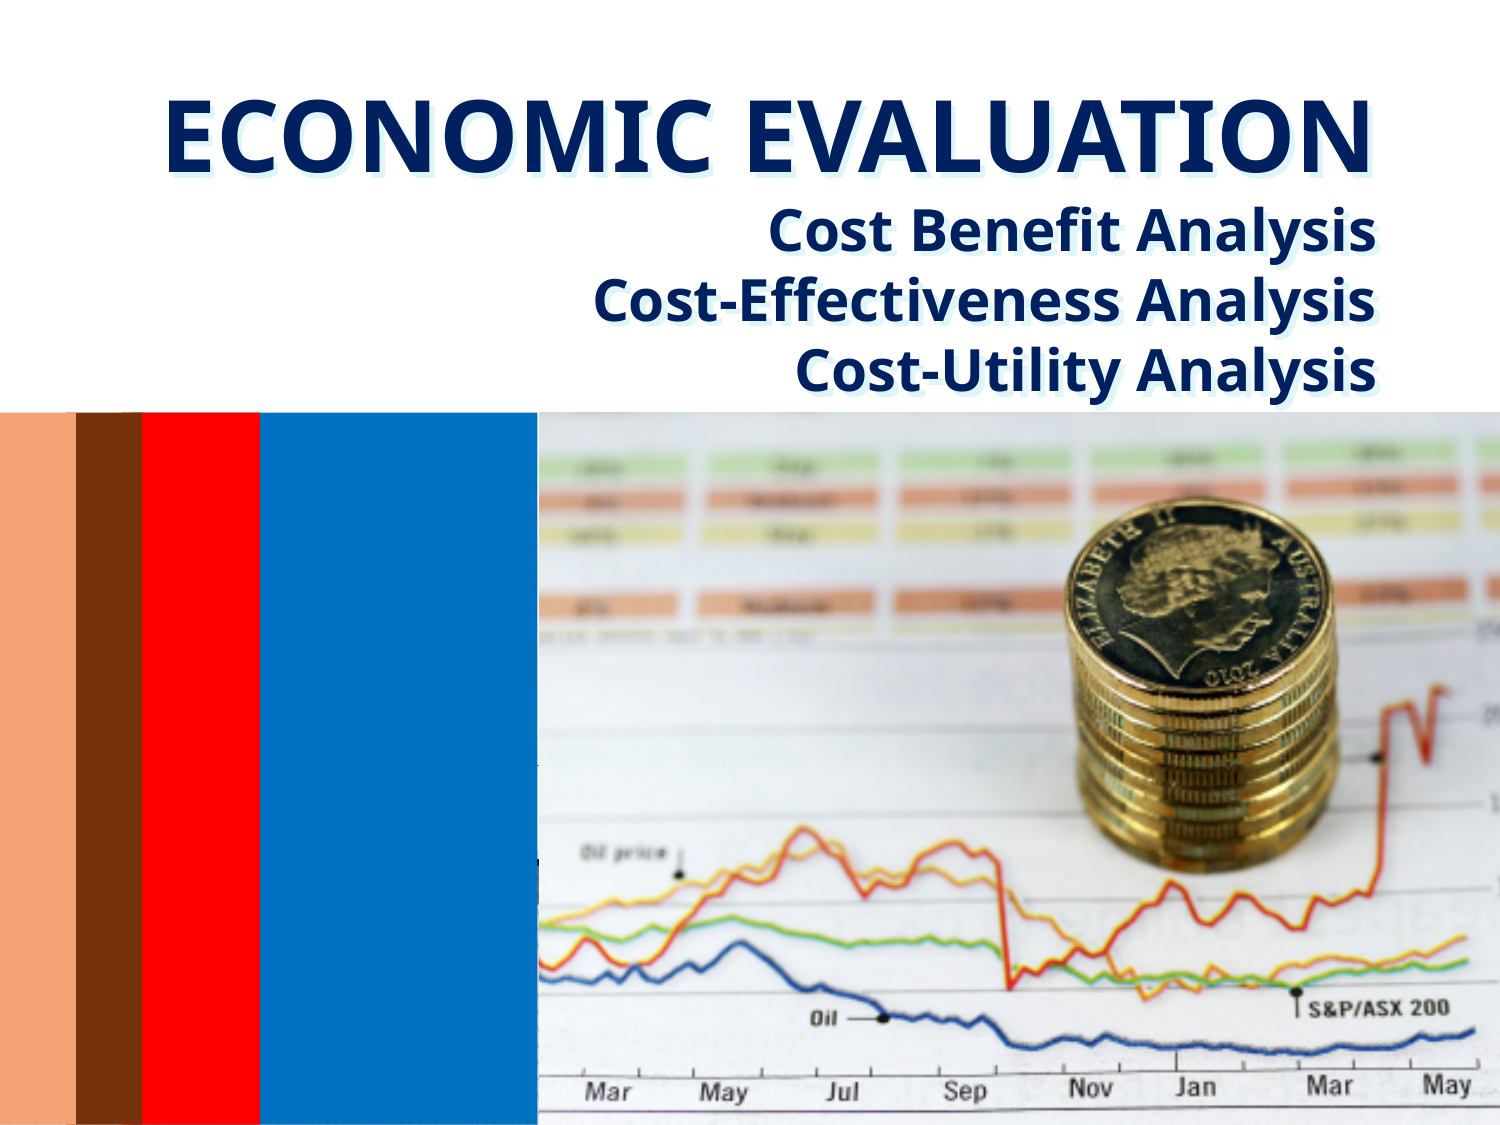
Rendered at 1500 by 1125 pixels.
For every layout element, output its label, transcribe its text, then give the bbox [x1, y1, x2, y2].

text_box [260, 412, 538, 1125]
title ECONOMIC EVALUATION Cost Benefit Analysis Cost-Effectiveness Analysis Cost-Utility Analysis [117, 35, 1393, 411]
text_box [143, 412, 260, 1125]
text_box [76, 412, 143, 1125]
text_box [0, 412, 76, 1125]
picture [538, 412, 1500, 1125]
